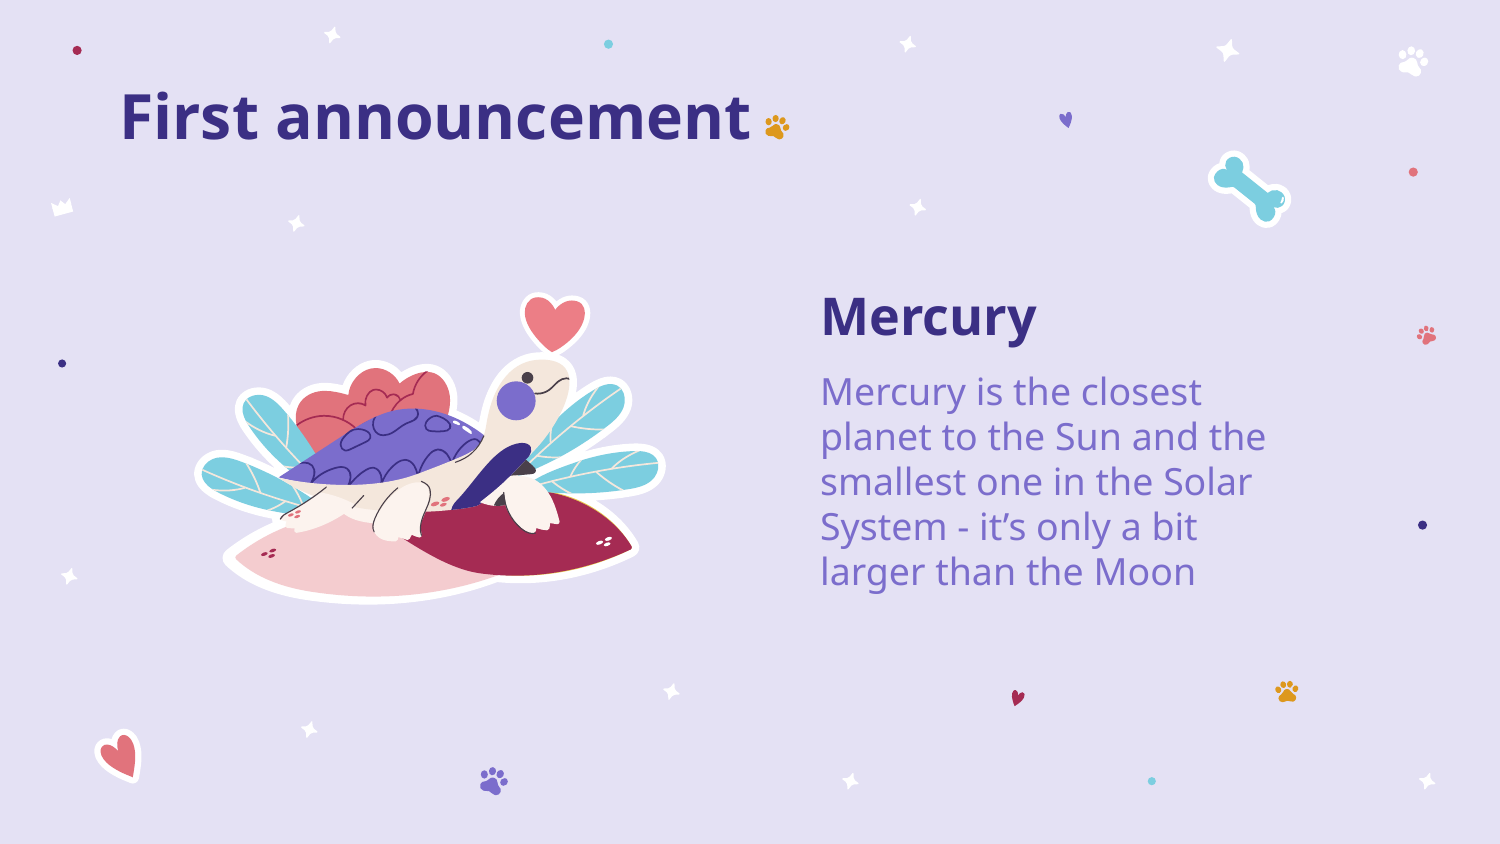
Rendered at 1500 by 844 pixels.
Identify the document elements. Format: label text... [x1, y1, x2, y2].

title First announcement [104, 61, 791, 168]
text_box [193, 291, 667, 605]
subtitle Mercury is the closest planet to the Sun and the smallest one in the Solar System - it’s only a bit larger than the Moon [805, 319, 1328, 642]
title Mercury [805, 268, 1080, 348]
